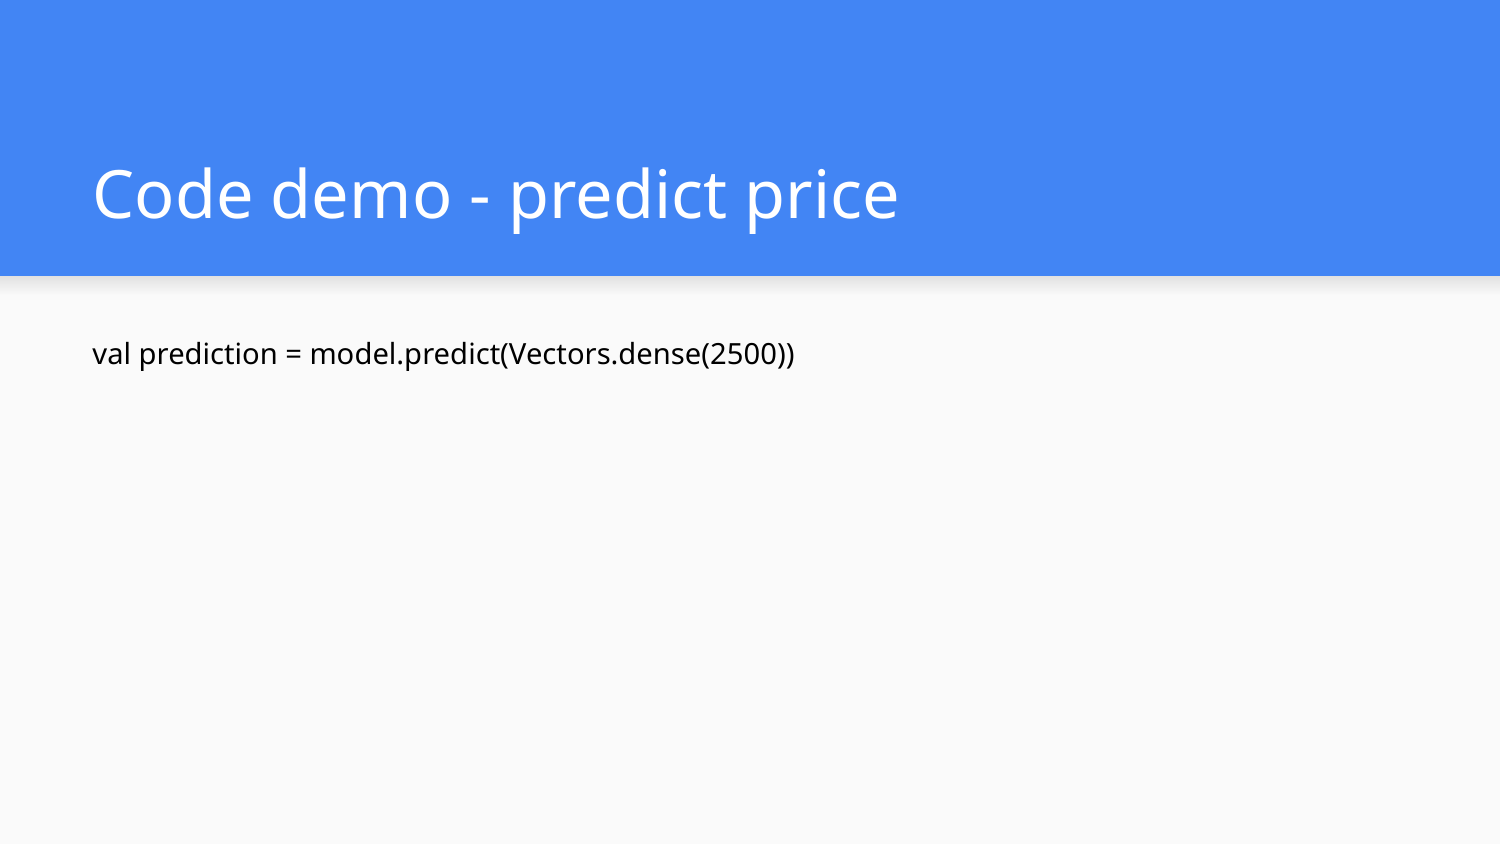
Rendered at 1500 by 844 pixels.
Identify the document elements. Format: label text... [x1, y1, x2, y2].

title Code demo - predict price [77, 121, 1427, 248]
list val prediction = model.predict(Vectors.dense(2500)) [77, 314, 1427, 760]
